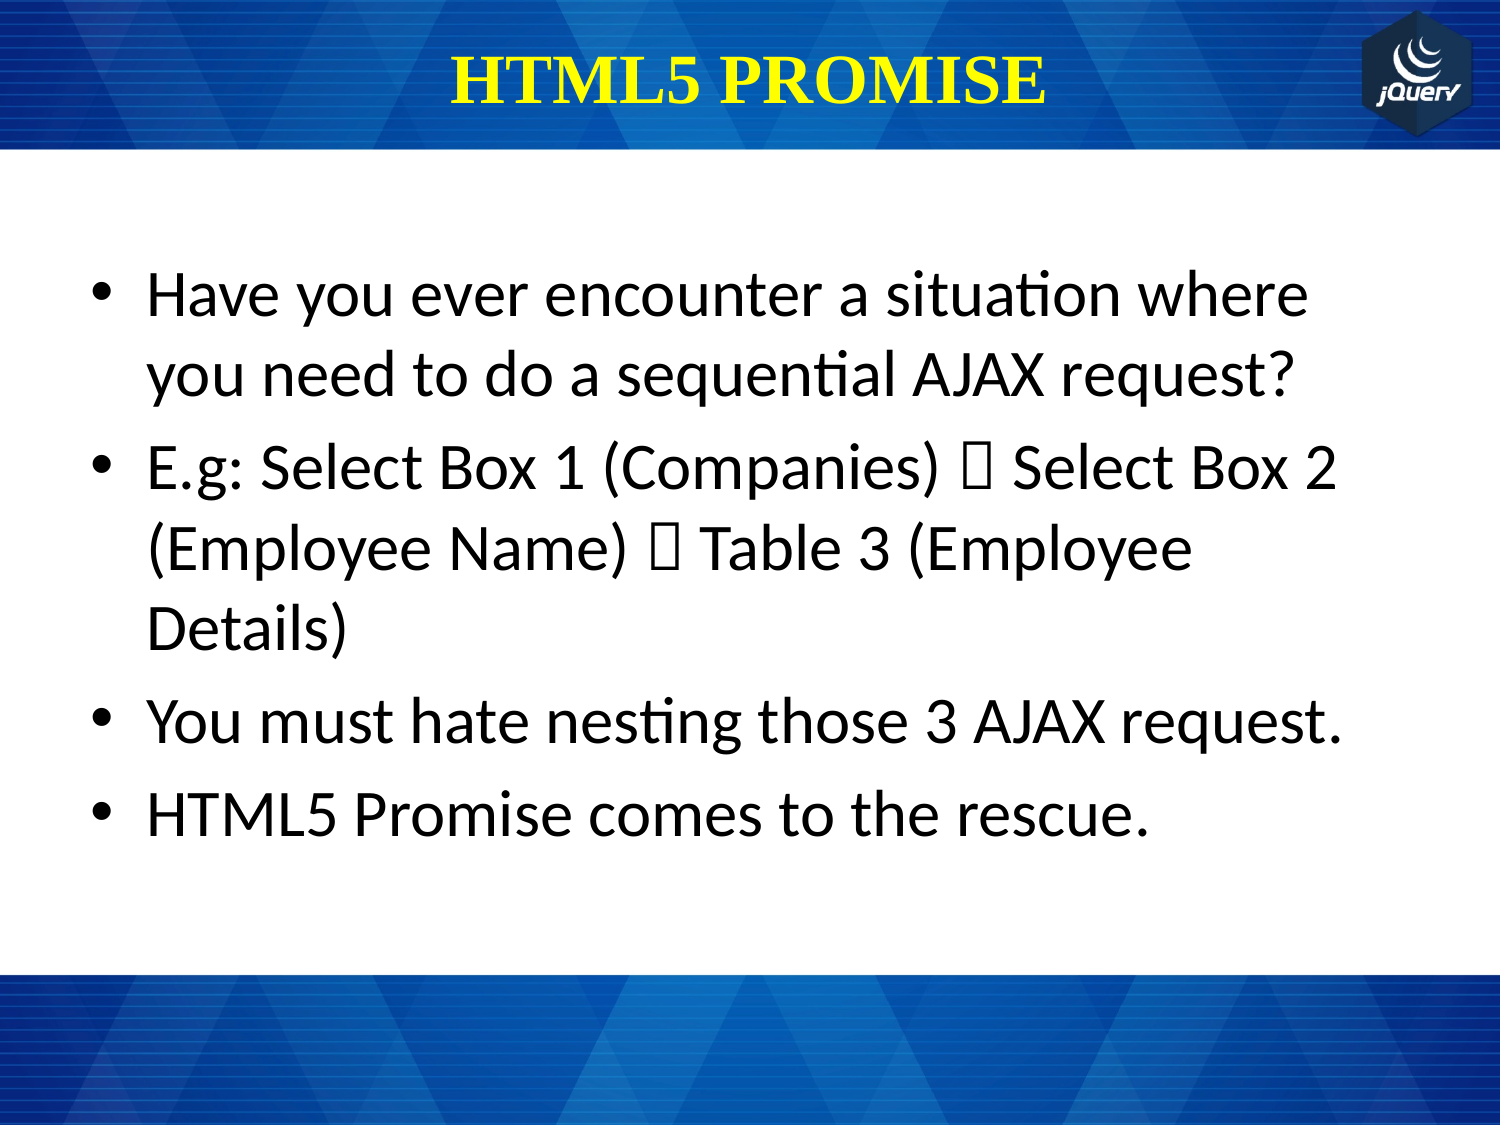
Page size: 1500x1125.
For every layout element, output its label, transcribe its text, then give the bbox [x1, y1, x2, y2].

title HTML5 PROMISE [75, 24, 1425, 125]
picture [0, 0, 1500, 1125]
list Have you ever encounter a situation where you need to do a sequential AJAX request? E.g: Select Box 1 (Companies)  Select Box 2 (Employee Name)  Table 3 (Employee Details) You must hate nesting those 3 AJAX request. HTML5 Promise comes to the rescue. [75, 162, 1425, 938]
